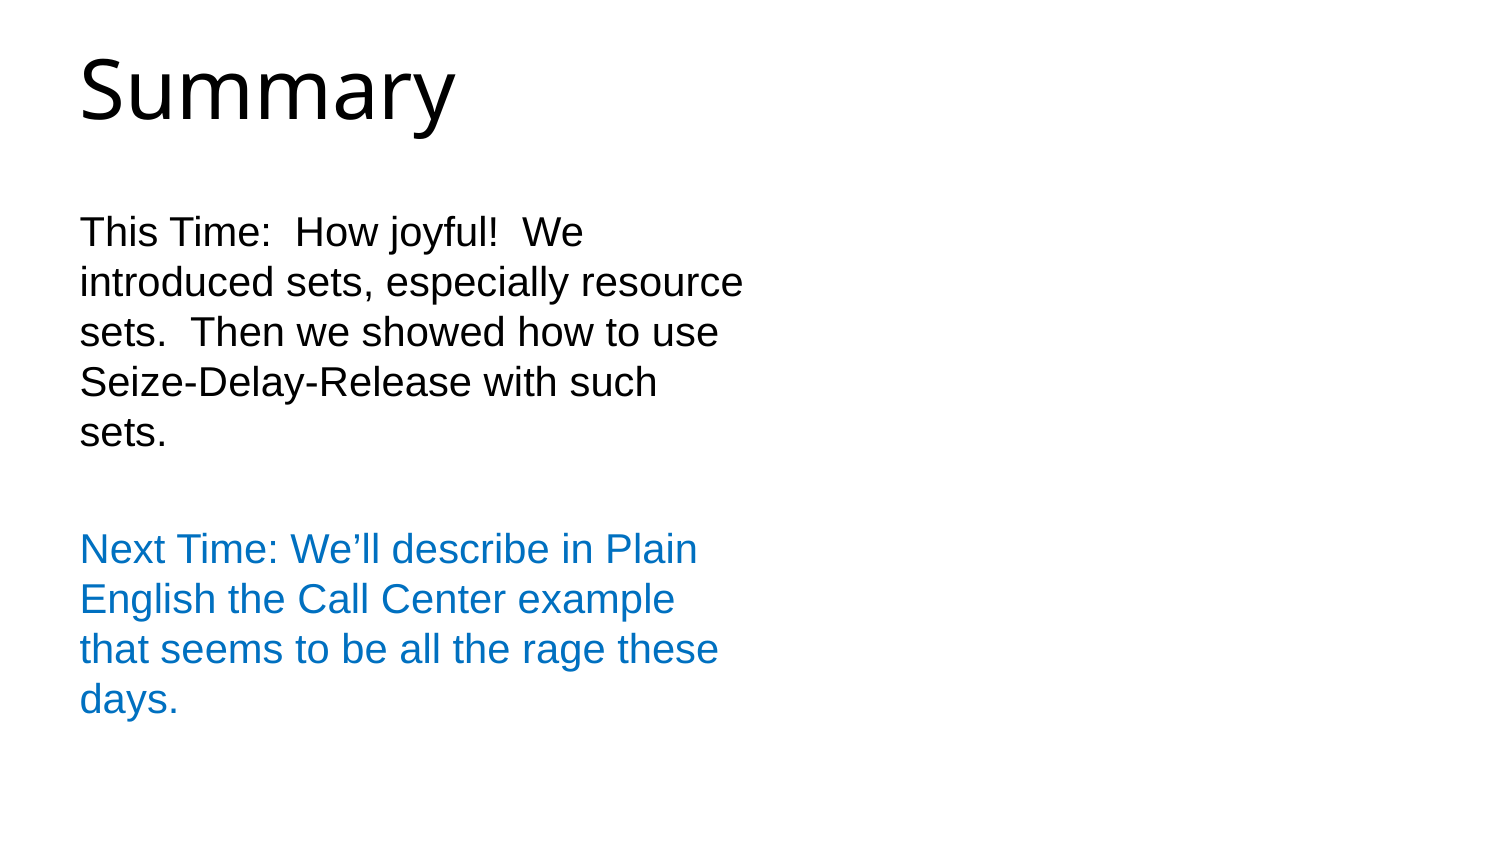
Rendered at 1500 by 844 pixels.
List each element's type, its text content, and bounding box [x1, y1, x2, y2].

list Summary [64, 28, 841, 146]
text_box This Time: How joyful! We introduced sets, especially resource sets. Then we showed how to use Seize-Delay-Release with such sets. Next Time: We’ll describe in Plain English the Call Center example that seems to be all the rage these days. [64, 197, 765, 844]
